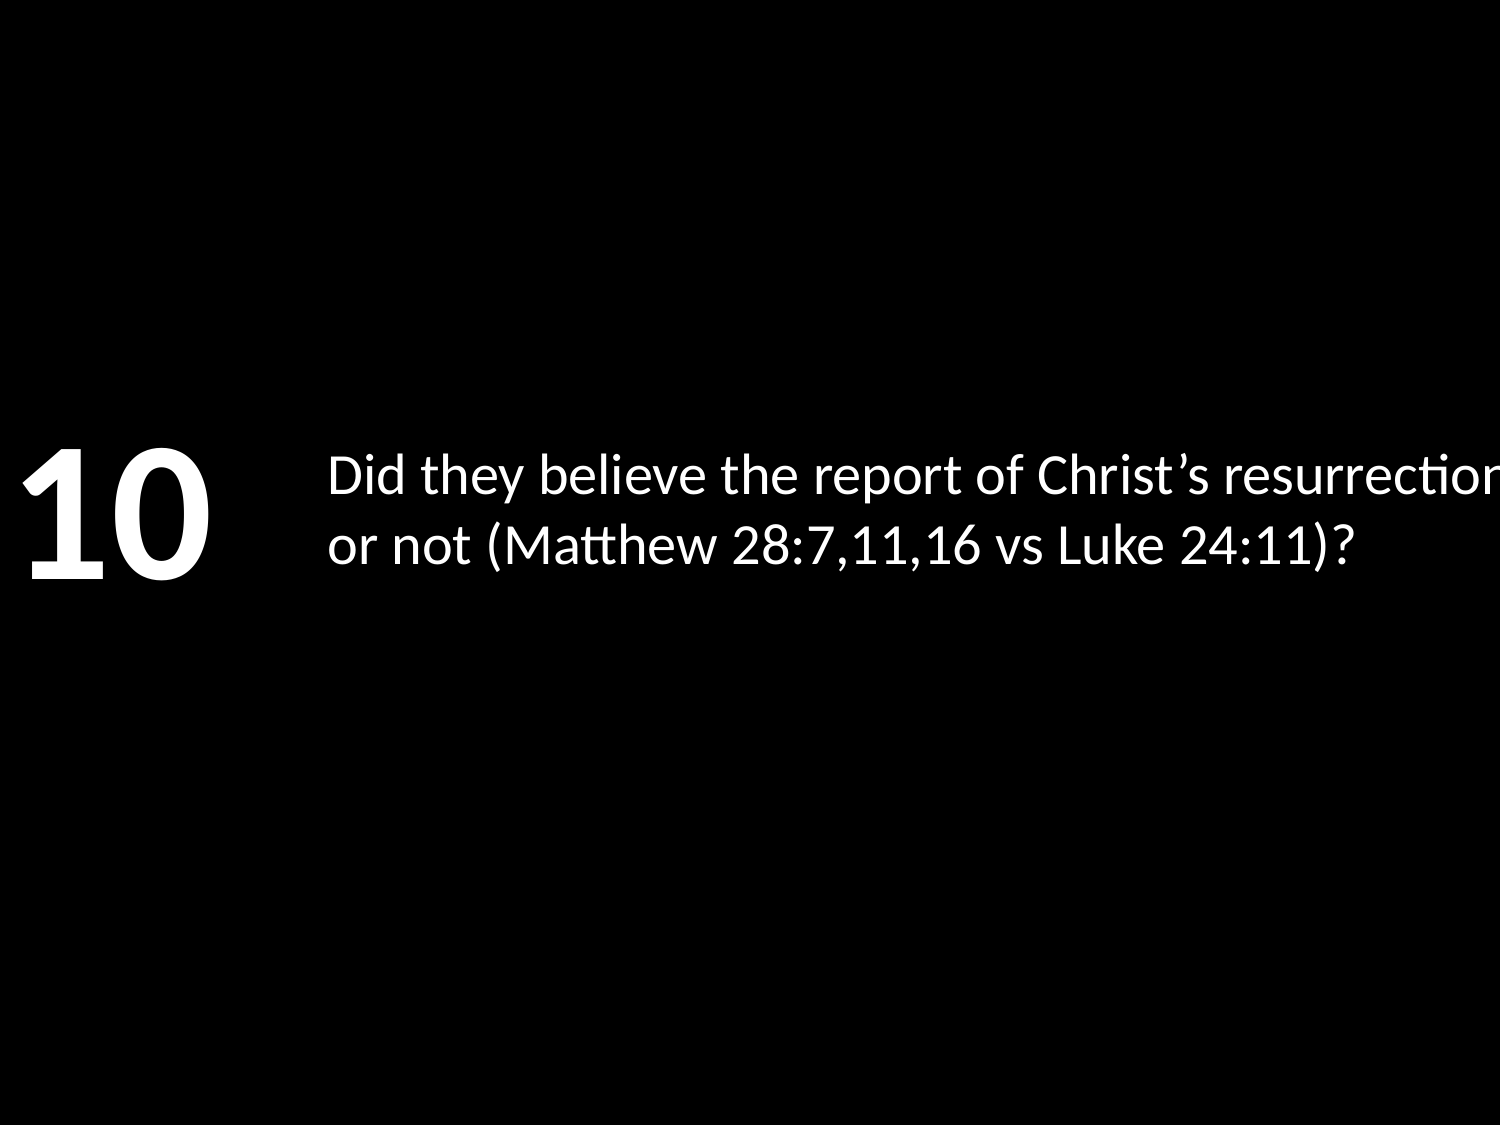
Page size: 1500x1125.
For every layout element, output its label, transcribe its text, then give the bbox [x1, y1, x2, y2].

title Did they believe the report of Christ’s resurrection or not (Matthew 28:7,11,16 vs Luke 24:11)? [312, 412, 1500, 600]
list 10 [0, 262, 213, 738]
